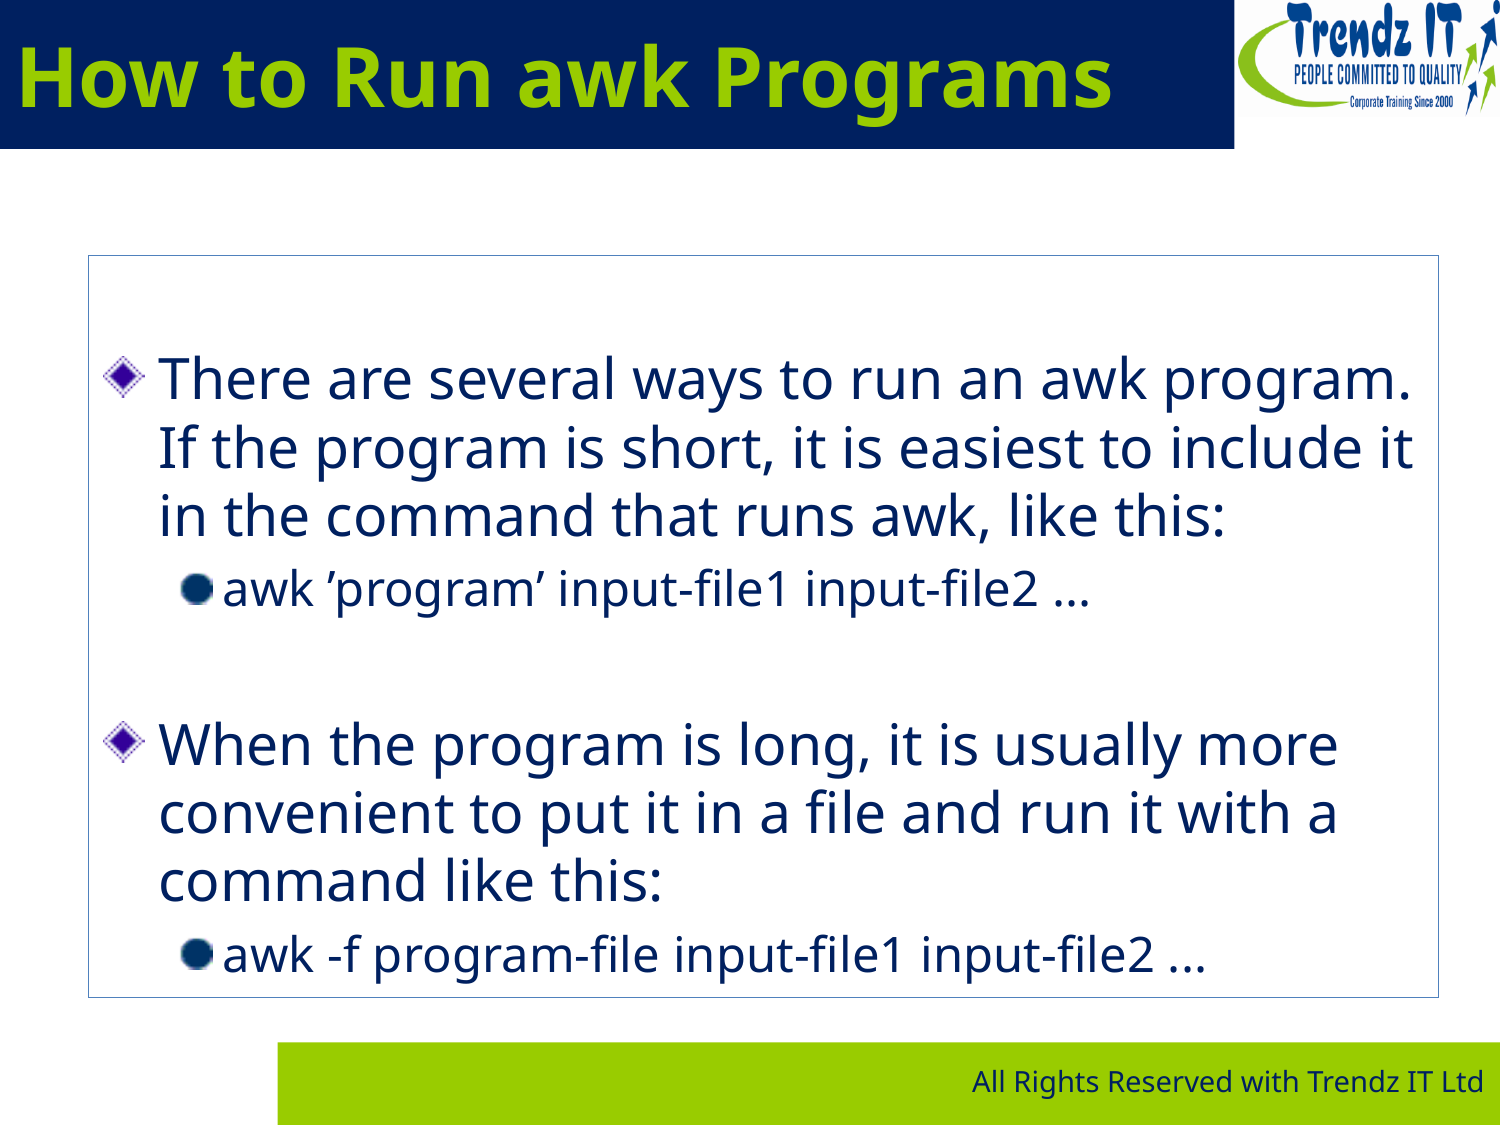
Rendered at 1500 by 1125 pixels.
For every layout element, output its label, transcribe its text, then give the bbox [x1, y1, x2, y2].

picture [176, 569, 213, 605]
title How to Run awk Programs [0, 0, 1235, 149]
list There are several ways to run an awk program. If the program is short, it is easiest to include it in the command that runs awk, like this: awk ’program’ input-file1 input-file2 ... When the program is long, it is usually more convenient to put it in a file and run it with a command like this: awk -f program-file input-file1 input-file2 ... [88, 255, 1439, 998]
footer All Rights Reserved with Trendz IT Ltd [277, 1042, 1500, 1125]
picture [176, 934, 213, 970]
picture [103, 356, 145, 398]
picture [103, 721, 145, 763]
picture [1238, 0, 1500, 117]
